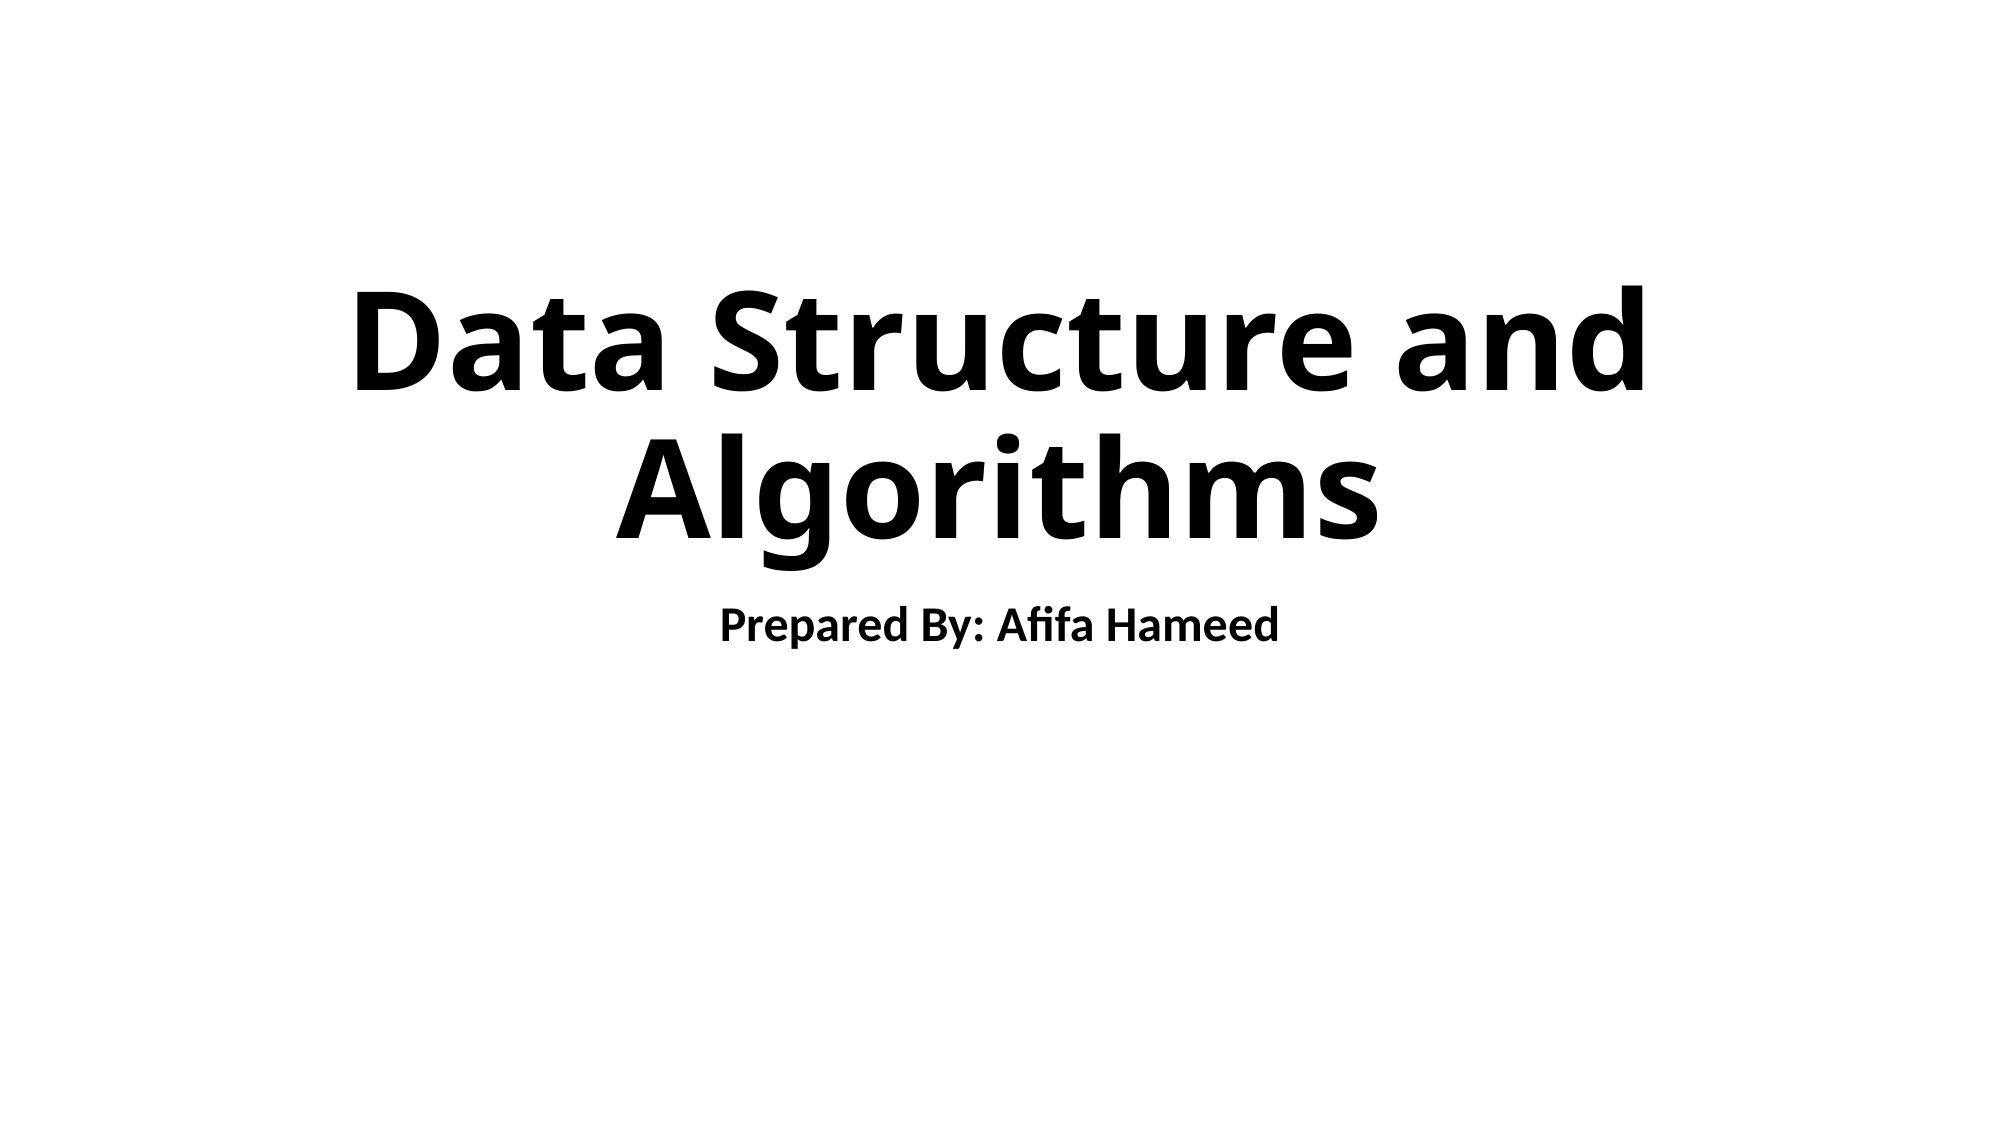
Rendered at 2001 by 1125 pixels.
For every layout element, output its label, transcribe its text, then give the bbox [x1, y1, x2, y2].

subtitle Prepared By: Afifa Hameed [249, 590, 1750, 863]
title Data Structure and Algorithms [249, 184, 1750, 576]
